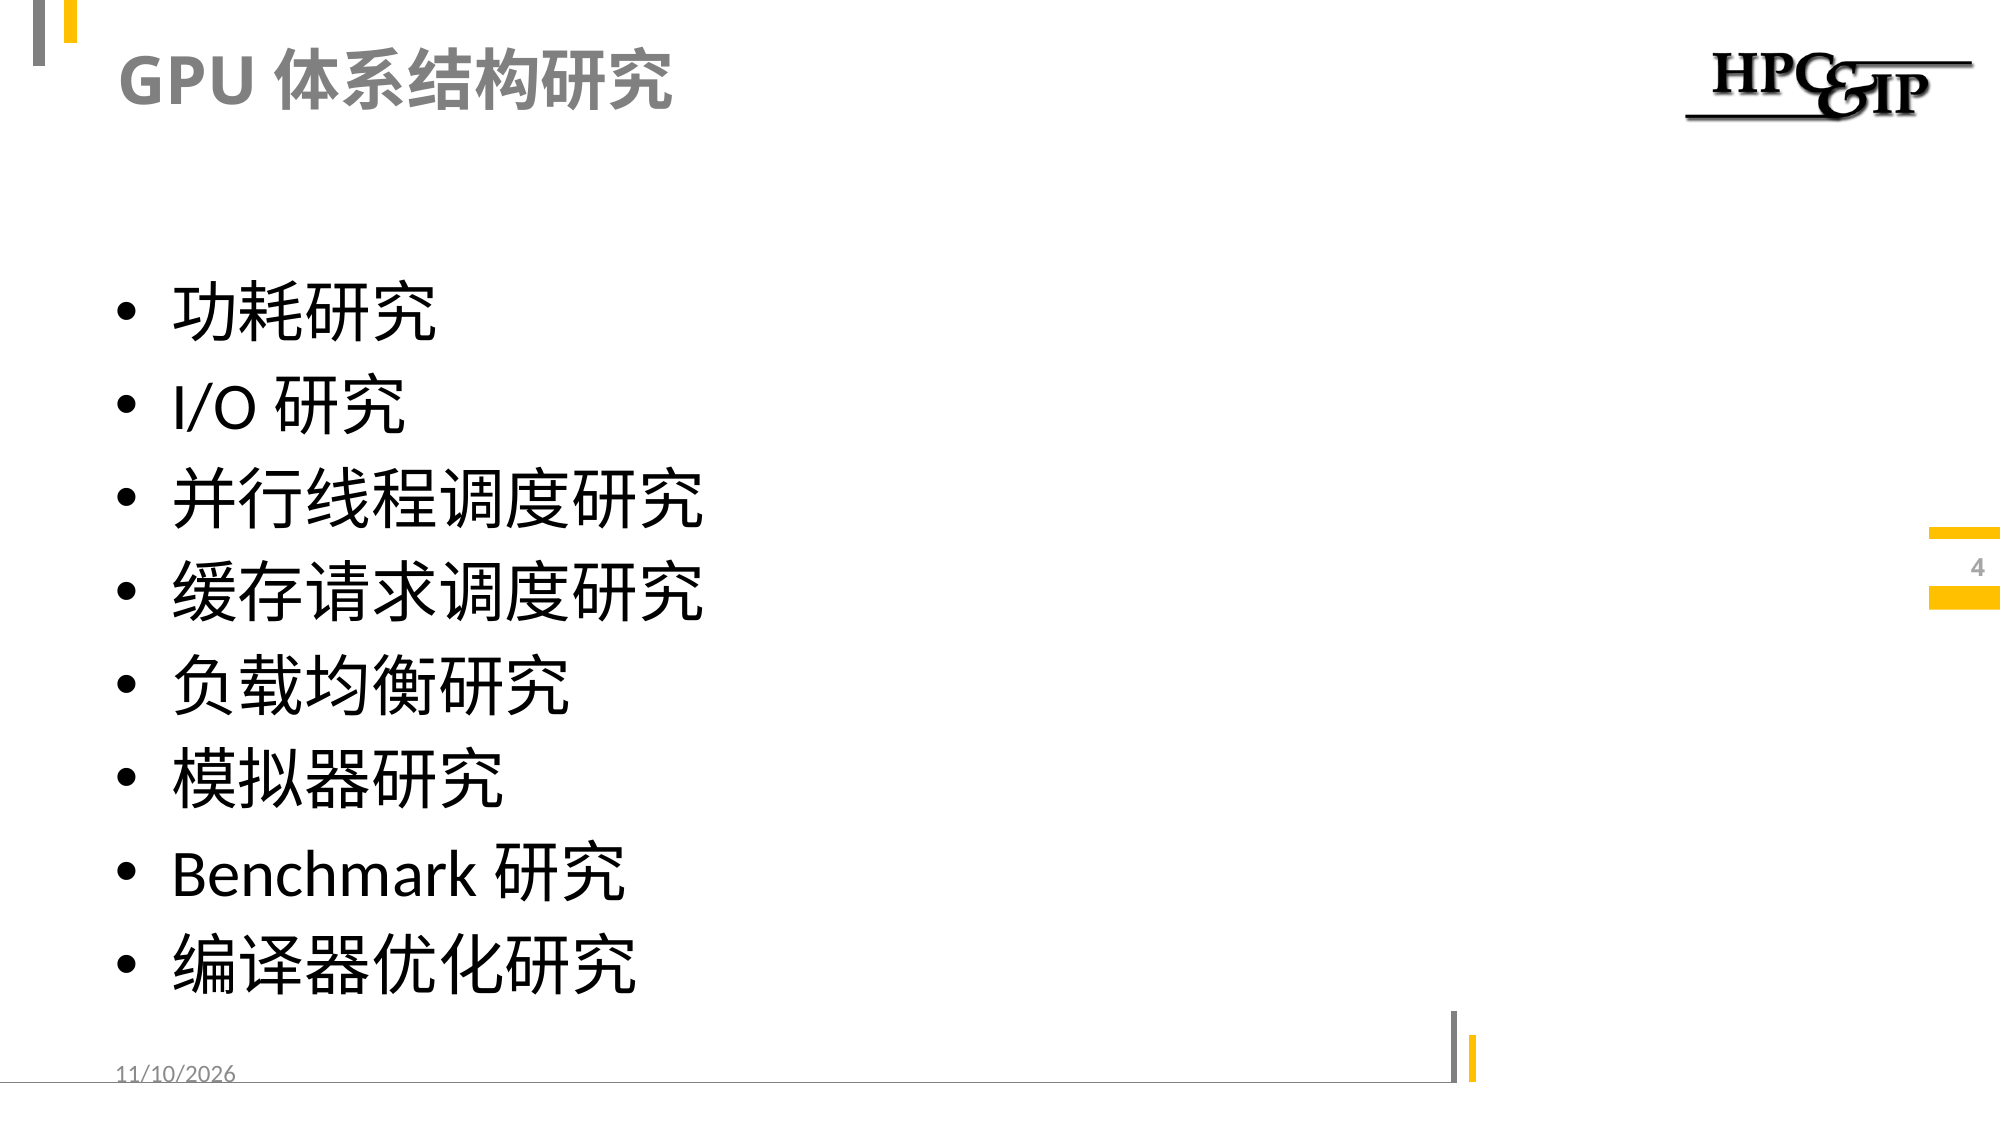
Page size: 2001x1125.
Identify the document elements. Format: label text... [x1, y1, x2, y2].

slide_number 4 [1913, 538, 2000, 598]
list 功耗研究 I/O研究 并行线程调度研究 缓存请求调度研究 负载均衡研究 模拟器研究 Benchmark研究 编译器优化研究 [99, 262, 1901, 1006]
title GPU体系结构研究 [102, 18, 1898, 138]
picture [1635, 0, 2001, 184]
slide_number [99, 1042, 567, 1103]
